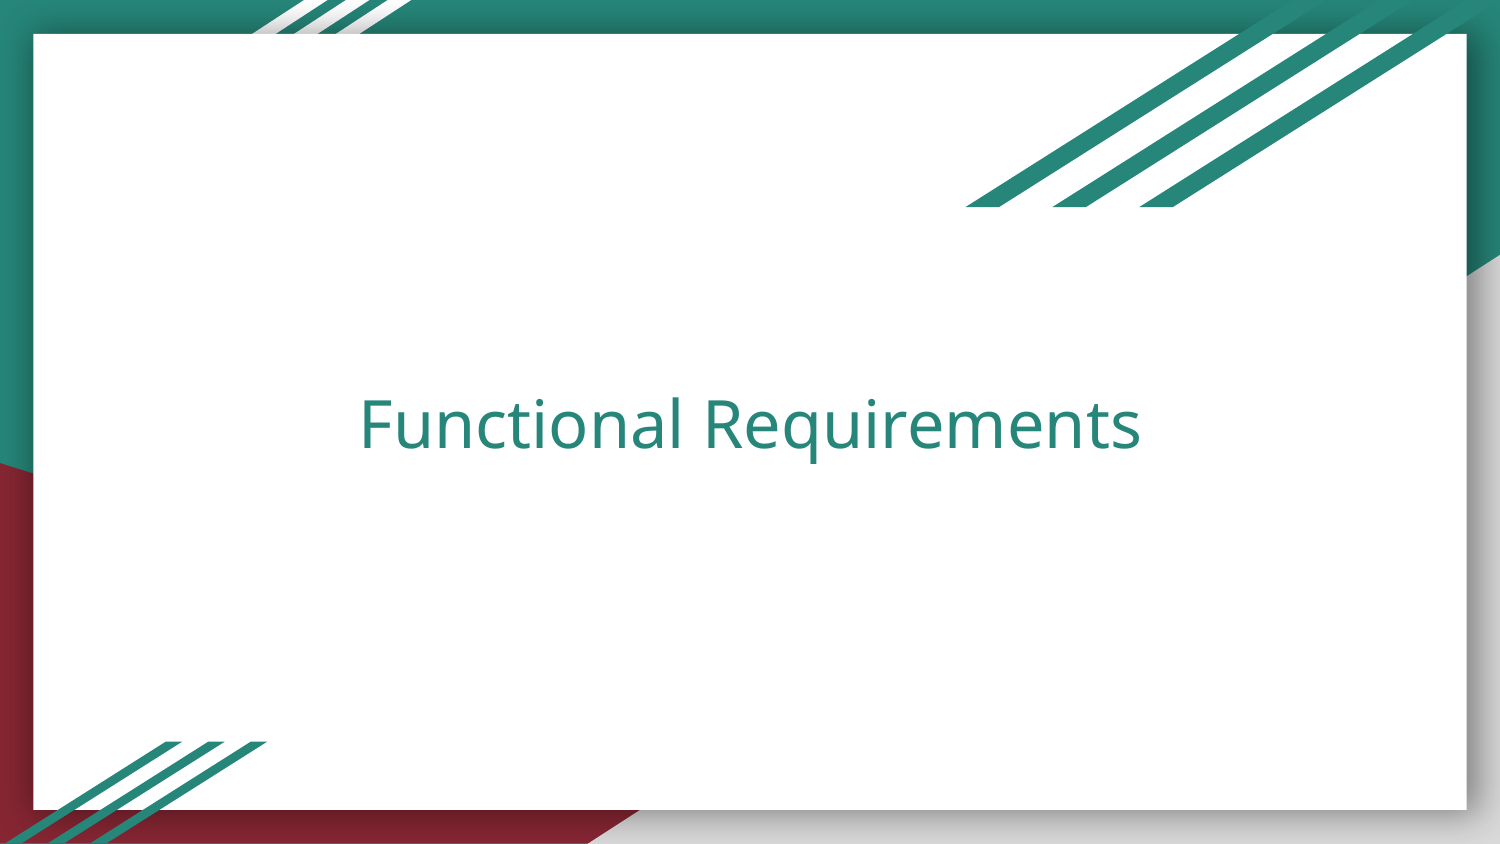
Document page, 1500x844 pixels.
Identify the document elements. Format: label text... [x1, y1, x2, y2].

title Functional Requirements [228, 213, 1274, 630]
